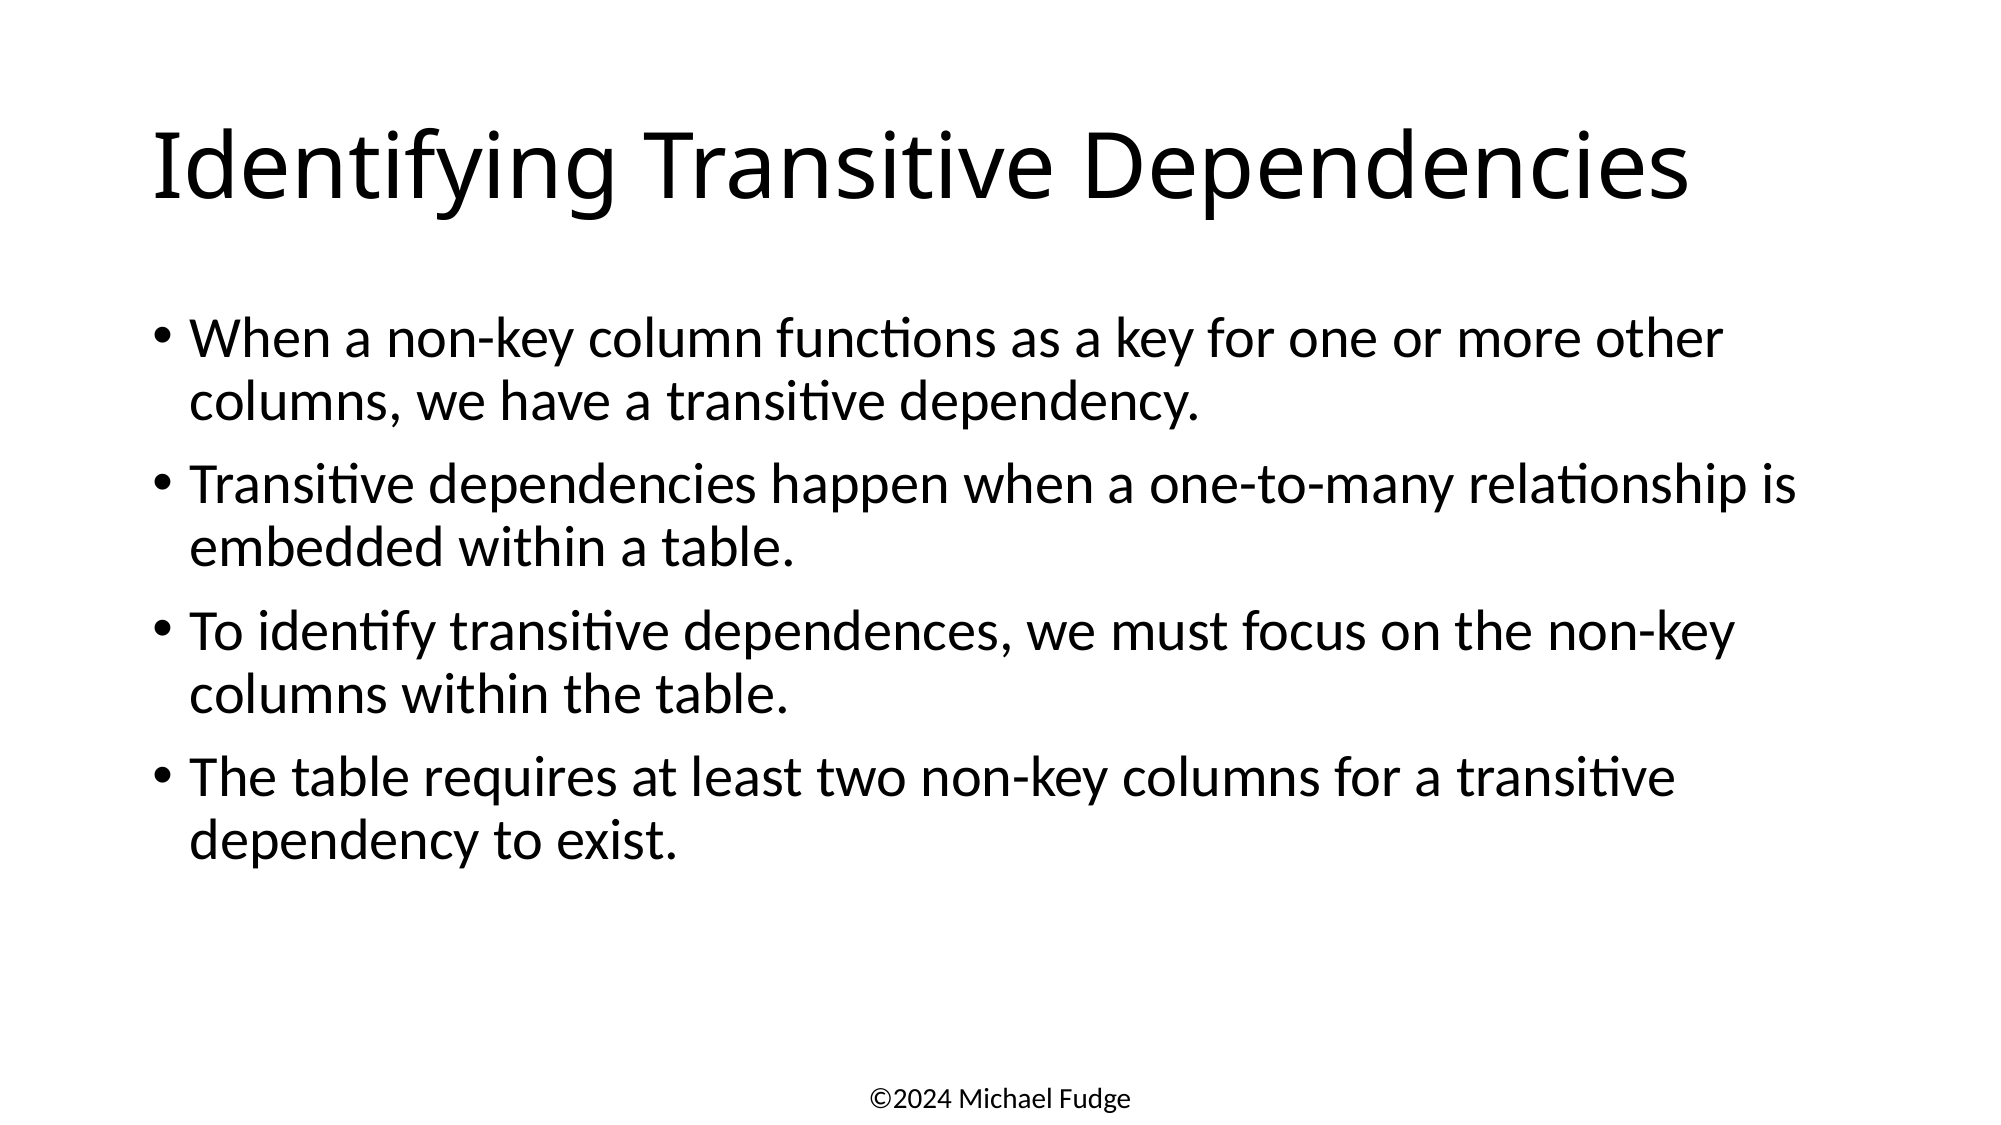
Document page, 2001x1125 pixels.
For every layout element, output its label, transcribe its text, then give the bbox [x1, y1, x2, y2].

title Identifying Transitive Dependencies [137, 59, 1863, 278]
list When a non-key column functions as a key for one or more other columns, we have a transitive dependency. Transitive dependencies happen when a one-to-many relationship is embedded within a table. To identify transitive dependences, we must focus on the non-key columns within the table. The table requires at least two non-key columns for a transitive dependency to exist. [137, 299, 1863, 1066]
